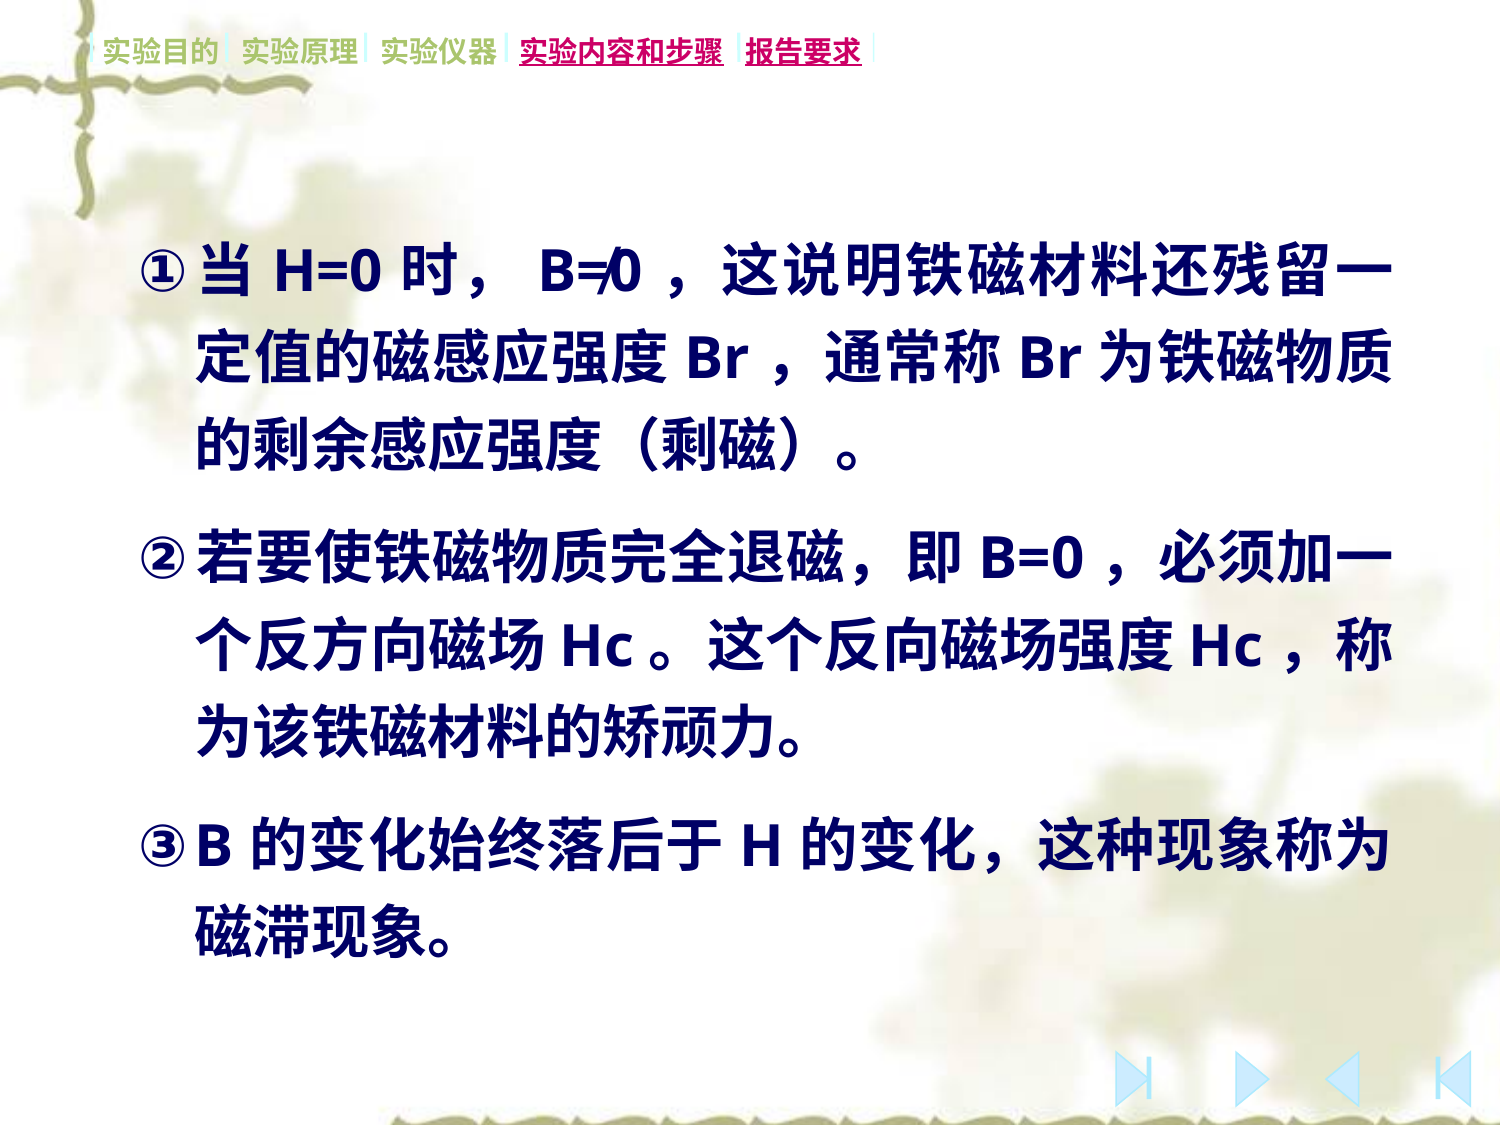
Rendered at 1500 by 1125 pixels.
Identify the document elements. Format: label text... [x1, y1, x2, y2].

picture [0, 0, 1500, 1125]
text_box 当H=0时，B≠0，这说明铁磁材料还残留一定值的磁感应强度Br，通常称Br为铁磁物质的剩余感应强度（剩磁）。 若要使铁磁物质完全退磁，即B=0，必须加一个反方向磁场Hc。这个反向磁场强度Hc，称为该铁磁材料的矫顽力。 B的变化始终落后于H的变化，这种现象称为磁滞现象。 [61, 208, 1409, 973]
